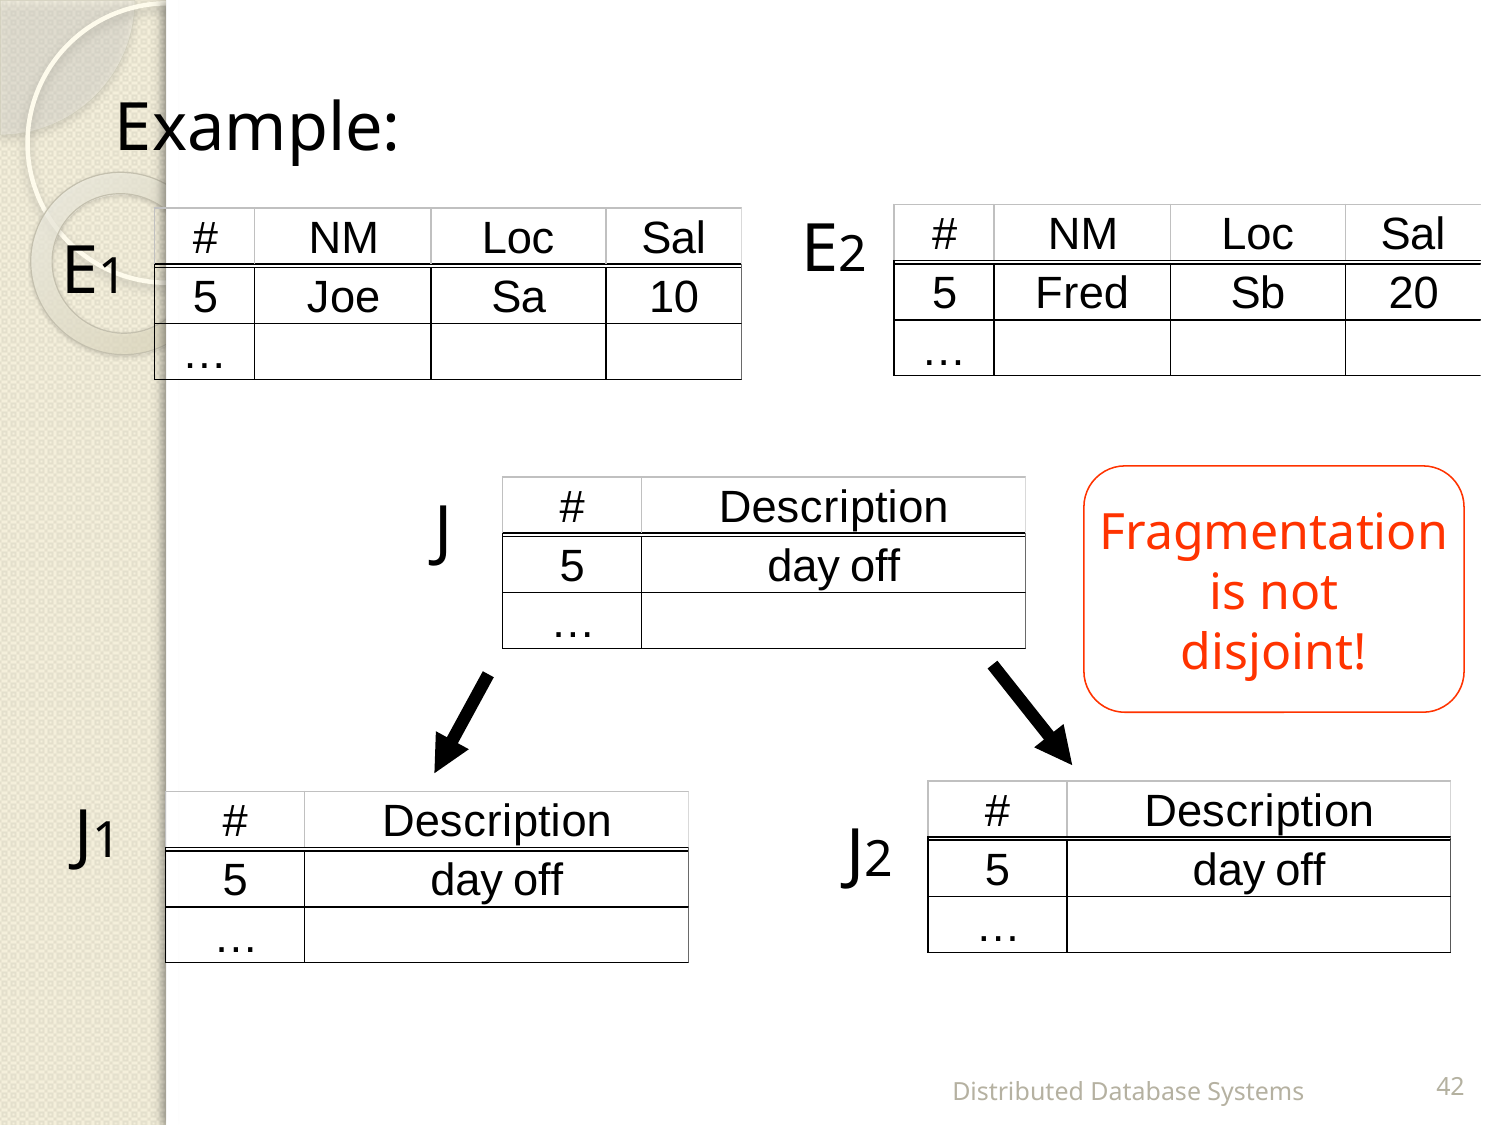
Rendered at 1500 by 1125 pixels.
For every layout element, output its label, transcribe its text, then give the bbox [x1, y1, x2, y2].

footer Distributed Database Systems [937, 1034, 1413, 1113]
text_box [926, 779, 1453, 954]
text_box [164, 790, 691, 965]
text_box E2 [786, 197, 882, 292]
text_box J [419, 479, 468, 574]
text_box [892, 203, 1483, 378]
text_box E1 [46, 218, 142, 314]
slide_number 42 [1413, 1034, 1488, 1113]
text_box J2 [831, 802, 909, 898]
text_box [434, 674, 489, 774]
text_box Example: [100, 76, 416, 172]
text_box [992, 664, 1073, 766]
text_box Fragmentation is not disjoint! [1083, 465, 1465, 713]
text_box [501, 476, 1028, 650]
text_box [153, 207, 744, 381]
text_box J1 [59, 783, 137, 879]
